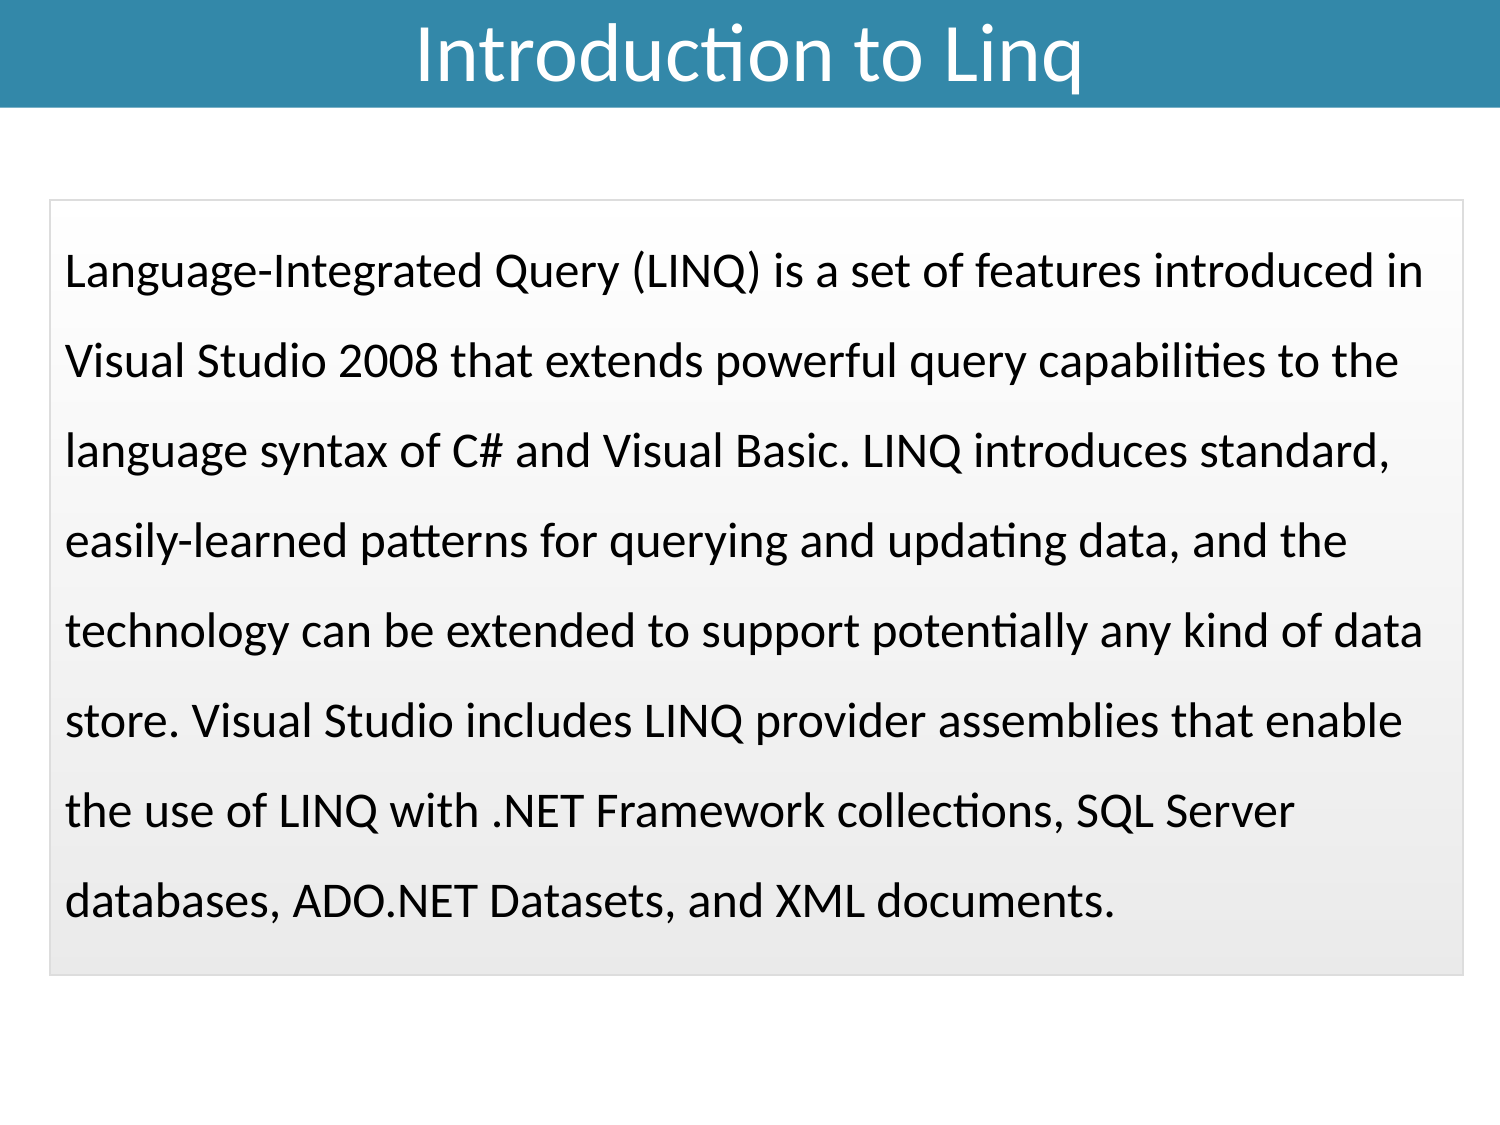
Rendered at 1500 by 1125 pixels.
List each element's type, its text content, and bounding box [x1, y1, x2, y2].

text_box Introduction to Linq [0, 0, 1500, 108]
text_box Language-Integrated Query (LINQ) is a set of features introduced in Visual Studio 2008 that extends powerful query capabilities to the language syntax of C# and Visual Basic. LINQ introduces standard, easily-learned patterns for querying and updating data, and the technology can be extended to support potentially any kind of data store. Visual Studio includes LINQ provider assemblies that enable the use of LINQ with .NET Framework collections, SQL Server databases, ADO.NET Datasets, and XML documents. [50, 200, 1464, 975]
